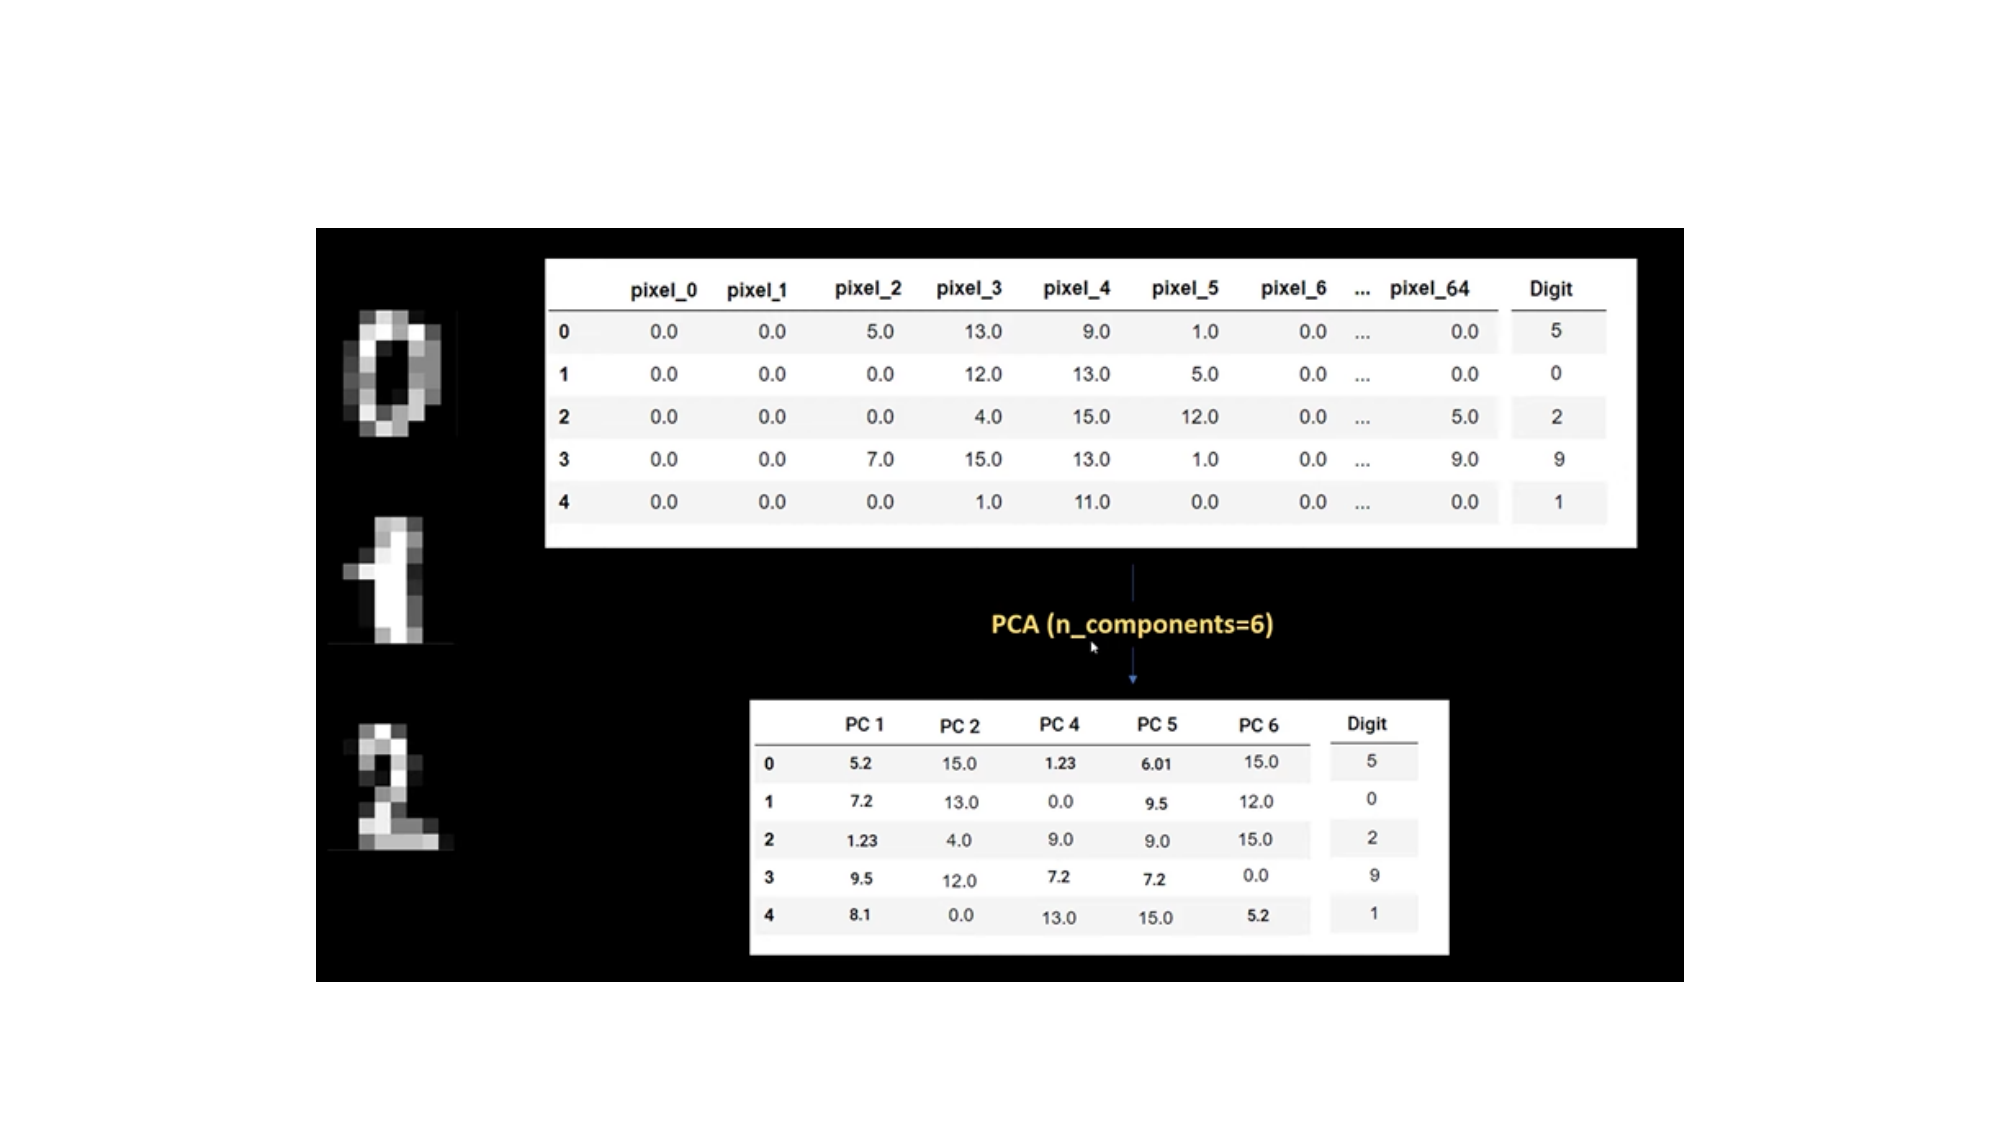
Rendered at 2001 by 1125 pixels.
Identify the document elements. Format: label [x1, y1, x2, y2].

picture [316, 227, 1684, 983]
